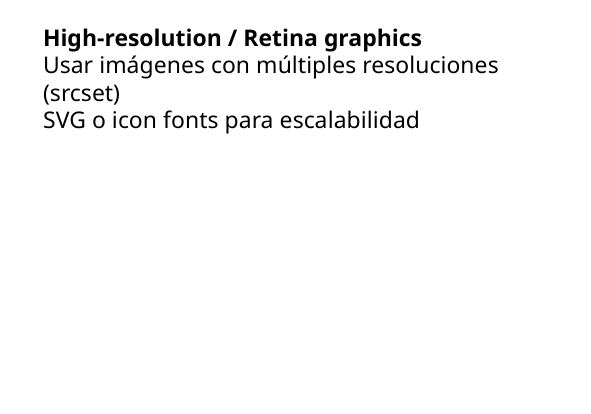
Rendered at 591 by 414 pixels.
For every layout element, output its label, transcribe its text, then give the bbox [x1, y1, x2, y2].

text_box High-resolution / Retina graphics Usar imágenes con múltiples resoluciones (srcset) SVG o icon fonts para escalabilidad [28, 16, 571, 169]
